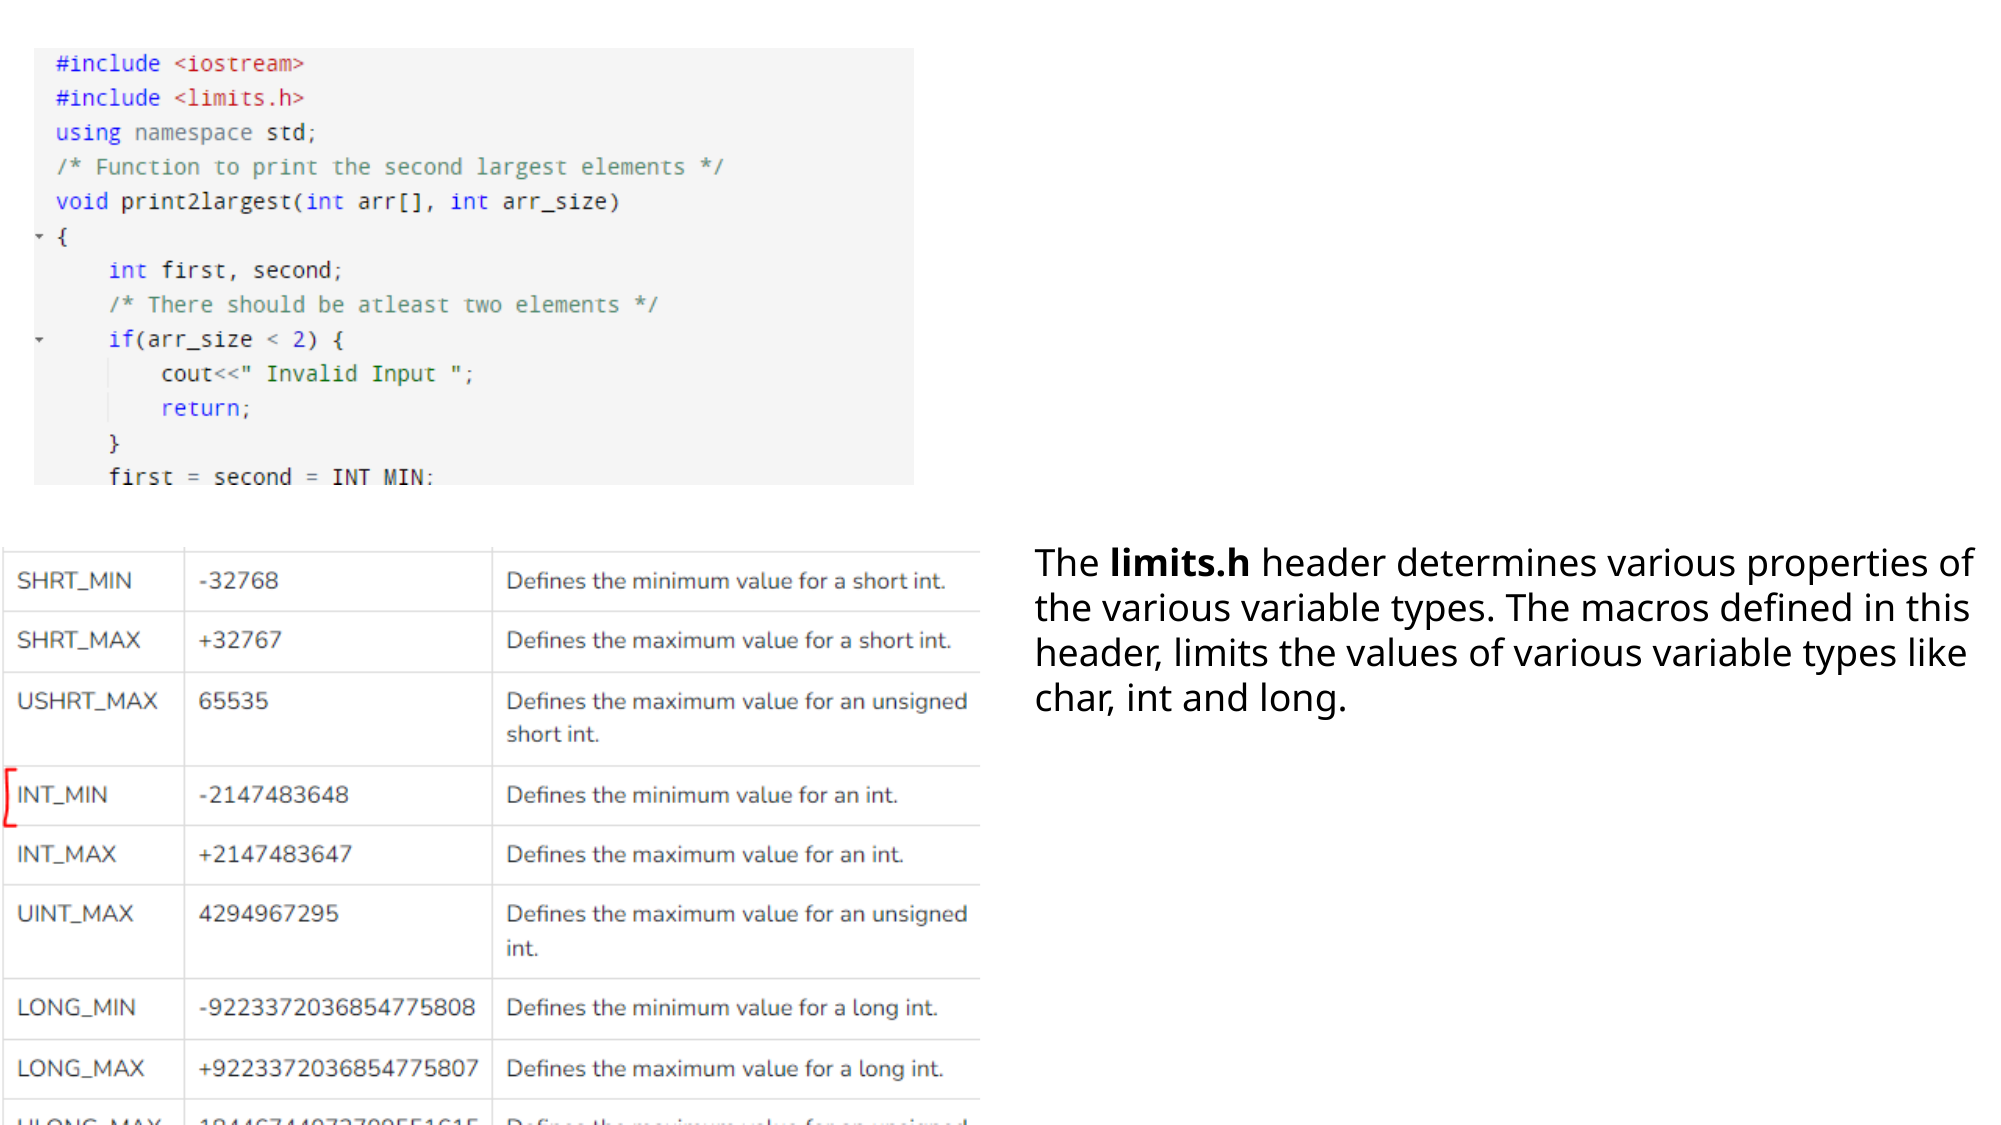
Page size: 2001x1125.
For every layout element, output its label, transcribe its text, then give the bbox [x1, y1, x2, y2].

picture [1, 547, 981, 1125]
picture [33, 48, 914, 485]
text_box The limits.h header determines various properties of the various variable types. The macros defined in this header, limits the values of various variable types like char, int and long. [1019, 531, 2000, 726]
